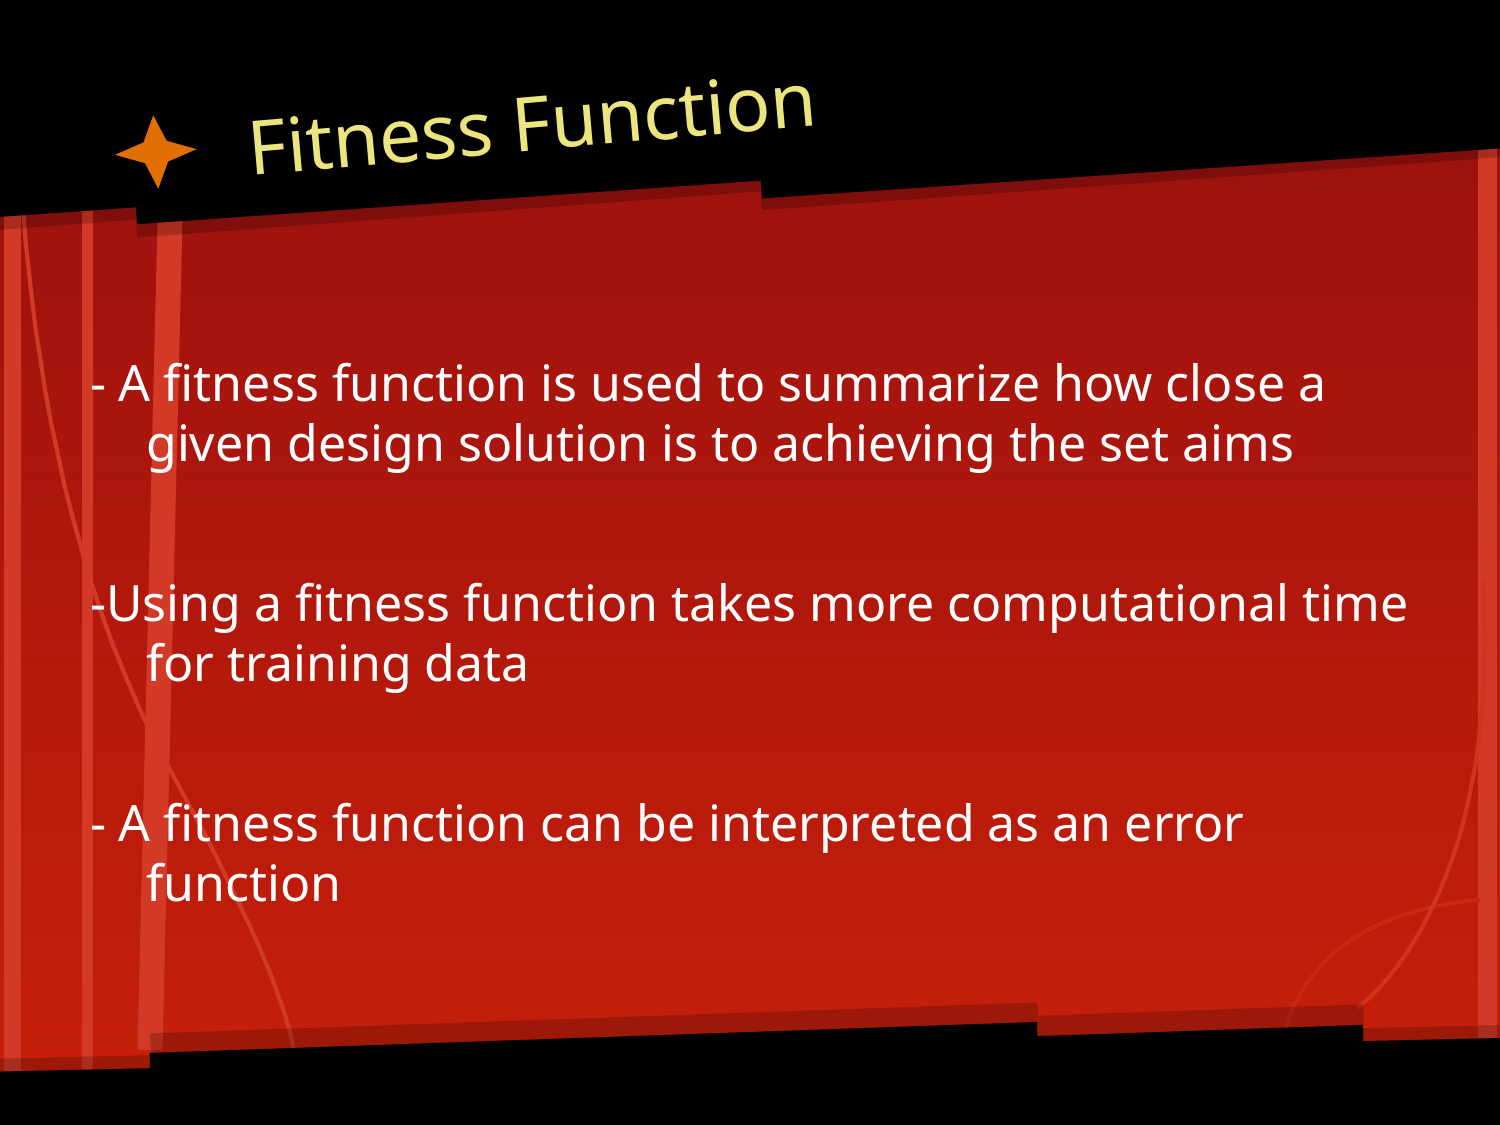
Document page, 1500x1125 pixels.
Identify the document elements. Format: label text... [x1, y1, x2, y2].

list - A fitness function is used to summarize how close a given design solution is to achieving the set aims -Using a fitness function takes more computational time for training data - A fitness function can be interpreted as an error function [75, 263, 1425, 1125]
title Fitness Function [186, 0, 1500, 259]
